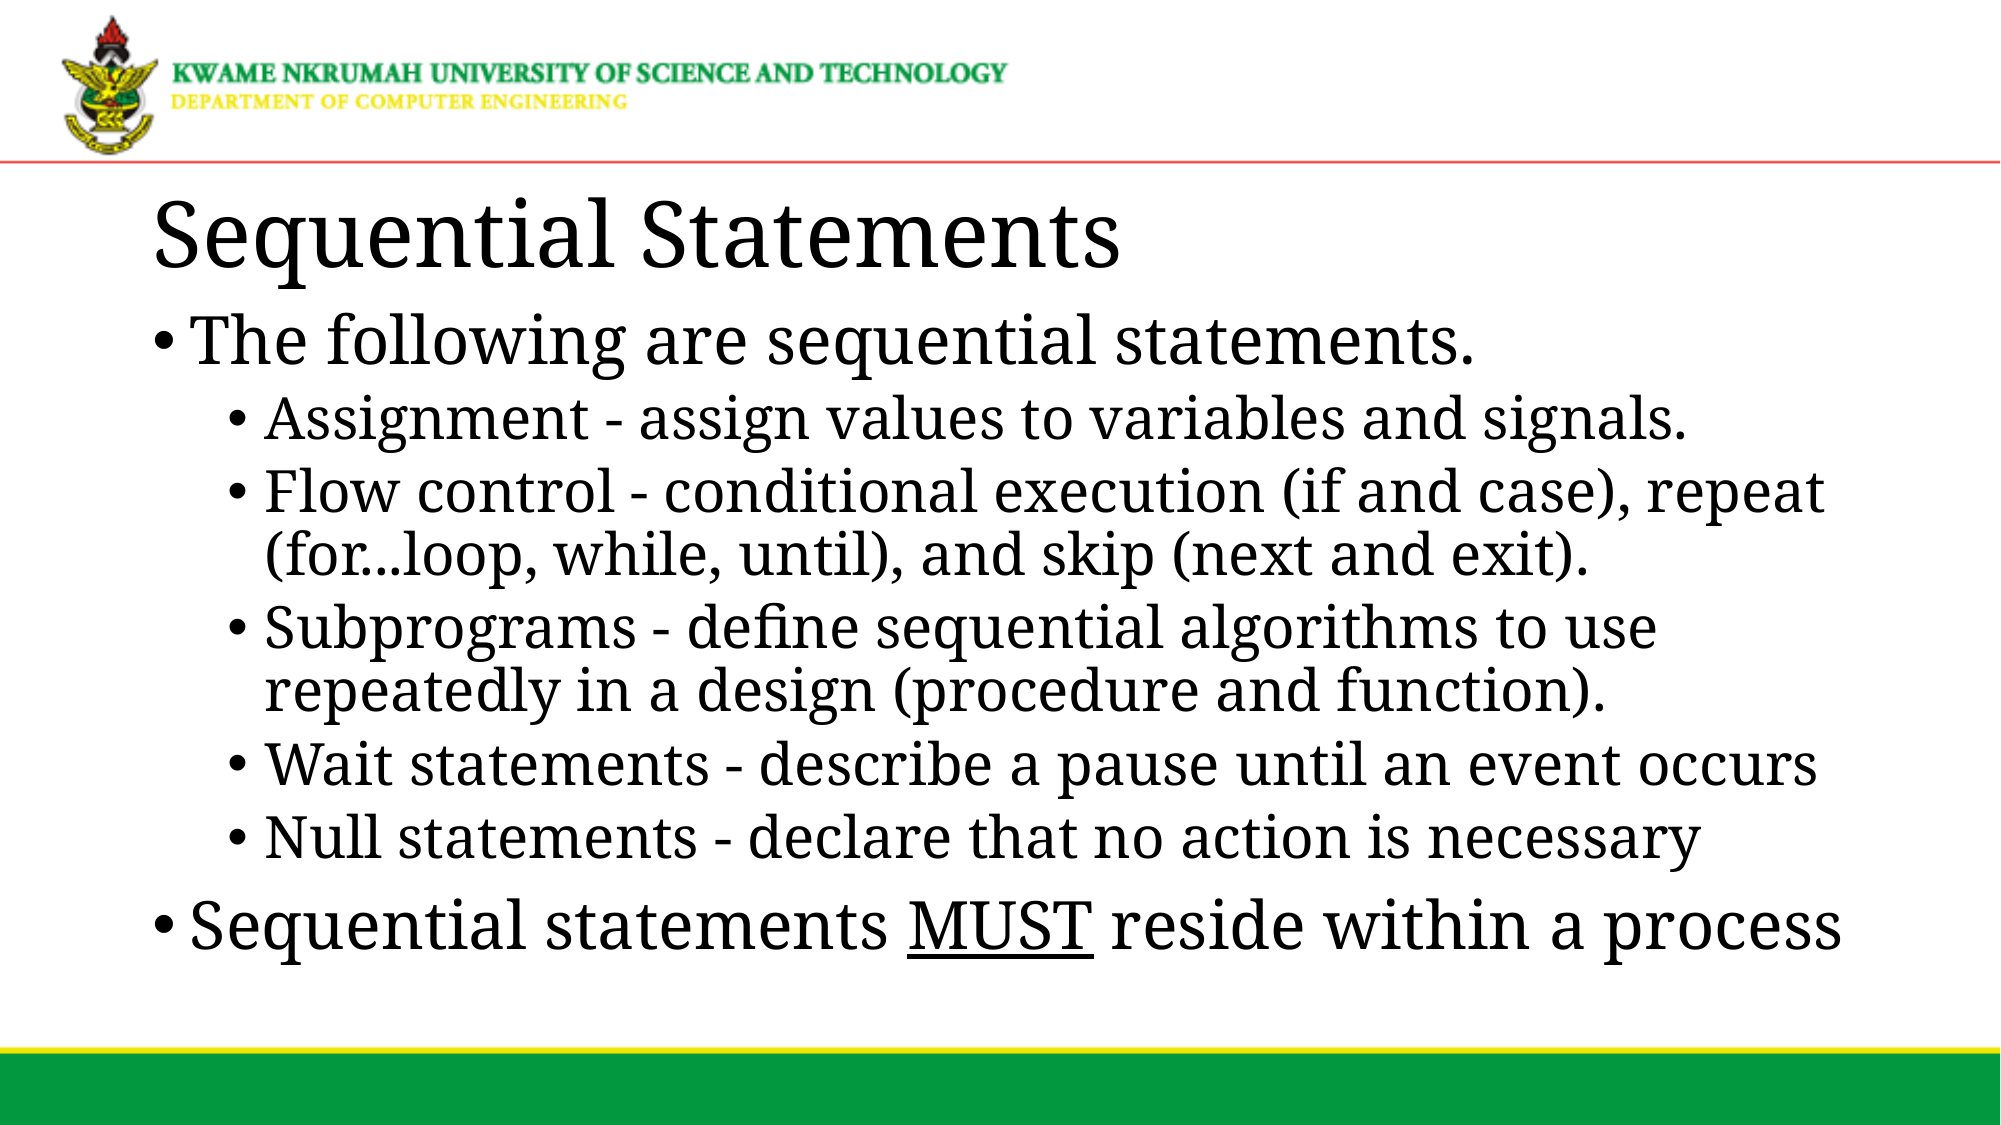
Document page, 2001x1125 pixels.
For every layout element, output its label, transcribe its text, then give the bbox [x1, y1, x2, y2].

title Sequential Statements [137, 176, 1863, 299]
list The following are sequential statements. Assignment - assign values to variables and signals. Flow control - conditional execution (if and case), repeat (for...loop, while, until), and skip (next and exit). Subprograms - define sequential algorithms to use repeatedly in a design (procedure and function). Wait statements - describe a pause until an event occurs Null statements - declare that no action is necessary Sequential statements MUST reside within a process [137, 299, 1863, 1054]
picture [0, 0, 2001, 1125]
